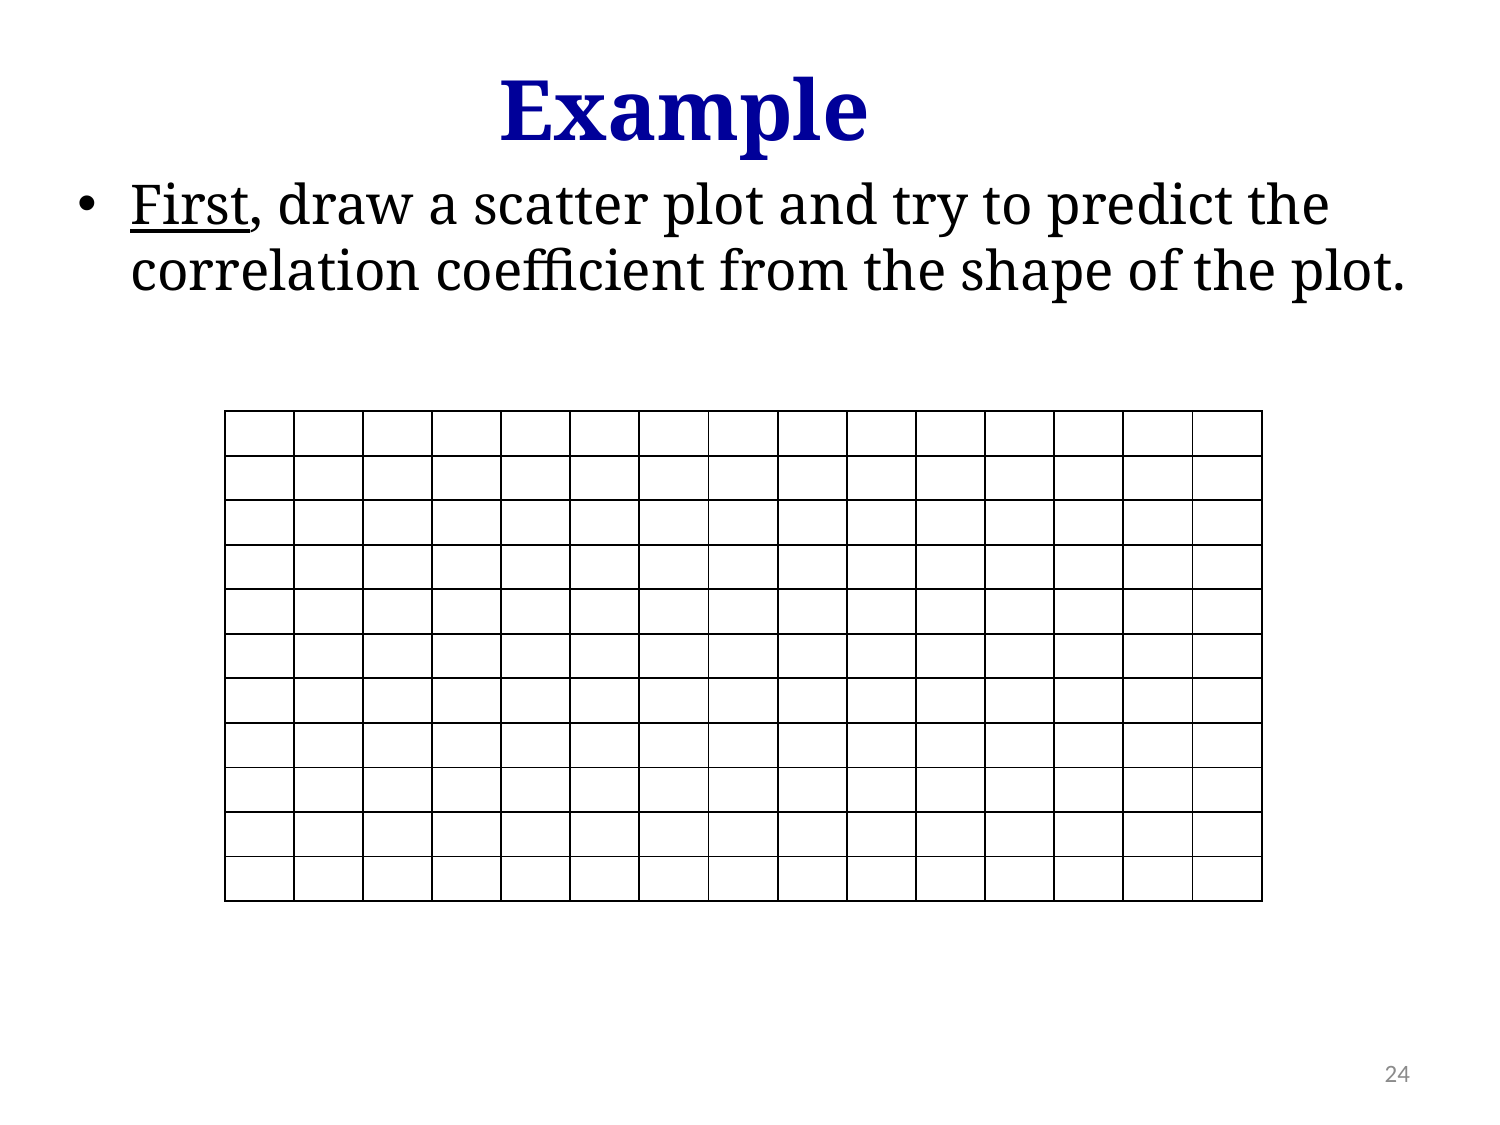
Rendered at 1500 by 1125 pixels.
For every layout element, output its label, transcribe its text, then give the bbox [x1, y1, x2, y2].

table_cell [986, 546, 1053, 588]
table_cell [1124, 590, 1192, 633]
table_cell [986, 501, 1053, 544]
table_cell [640, 768, 708, 811]
table_cell [502, 813, 569, 856]
table_cell [1124, 546, 1192, 588]
table_cell [986, 857, 1053, 900]
table_header [1124, 412, 1192, 455]
table_header [709, 412, 777, 455]
table_cell [226, 813, 293, 856]
table_cell [433, 768, 500, 811]
table_cell [917, 501, 984, 544]
table_cell [226, 724, 293, 767]
table_header [986, 412, 1053, 455]
table_cell [848, 768, 915, 811]
table_cell [709, 857, 777, 900]
table_header [571, 412, 638, 455]
table_cell [640, 457, 708, 499]
table_cell [1055, 679, 1122, 722]
table_cell [295, 679, 362, 722]
table_cell [917, 546, 984, 588]
table_cell [571, 768, 638, 811]
table_cell [433, 857, 500, 900]
table_cell [848, 635, 915, 677]
table_cell [640, 857, 708, 900]
table_cell [226, 857, 293, 900]
table_cell [571, 857, 638, 900]
table_cell [364, 635, 431, 677]
table_cell [640, 679, 708, 722]
table_cell [433, 590, 500, 633]
table_cell [1055, 768, 1122, 811]
table_cell [917, 724, 984, 767]
table_header [433, 412, 500, 455]
table_cell [1055, 857, 1122, 900]
table_cell [433, 813, 500, 856]
table_cell [502, 857, 569, 900]
table_cell [986, 813, 1053, 856]
table_cell [779, 679, 846, 722]
table_cell [986, 724, 1053, 767]
table_cell [1055, 635, 1122, 677]
table_cell [295, 857, 362, 900]
table_cell [226, 590, 293, 633]
table_cell [433, 679, 500, 722]
table_header [1055, 412, 1122, 455]
table_cell [1055, 590, 1122, 633]
table_cell [986, 768, 1053, 811]
table_cell [364, 857, 431, 900]
table_cell [571, 457, 638, 499]
table_cell [709, 724, 777, 767]
table_cell [709, 457, 777, 499]
table_header [502, 412, 569, 455]
table_cell [1193, 857, 1261, 900]
table_cell [1124, 768, 1192, 811]
table_cell [295, 635, 362, 677]
table_cell [364, 724, 431, 767]
table_cell [295, 724, 362, 767]
table_cell [364, 501, 431, 544]
table_cell [502, 768, 569, 811]
table_cell [502, 546, 569, 588]
table_cell [917, 457, 984, 499]
table_cell [1193, 768, 1261, 811]
table_cell [226, 501, 293, 544]
table_cell [709, 590, 777, 633]
table_header [848, 412, 915, 455]
table_cell [1124, 635, 1192, 677]
table_cell [848, 546, 915, 588]
table_cell [779, 457, 846, 499]
table_cell [640, 590, 708, 633]
table_cell [364, 813, 431, 856]
table_cell [1124, 813, 1192, 856]
table_cell [295, 813, 362, 856]
table_cell [1124, 679, 1192, 722]
table_cell [433, 724, 500, 767]
table_cell [502, 590, 569, 633]
table_cell [709, 635, 777, 677]
table_cell [295, 590, 362, 633]
table_cell [1055, 813, 1122, 856]
table_cell [1124, 457, 1192, 499]
table_cell [709, 813, 777, 856]
table_cell [1193, 813, 1261, 856]
table_cell [433, 546, 500, 588]
table_cell [779, 546, 846, 588]
table_cell [1055, 724, 1122, 767]
table_cell [571, 501, 638, 544]
table_cell [226, 457, 293, 499]
table_cell [571, 635, 638, 677]
table_cell [640, 501, 708, 544]
table_cell [295, 768, 362, 811]
table_cell [1193, 501, 1261, 544]
table_cell [848, 679, 915, 722]
table_cell [571, 724, 638, 767]
table_header [226, 412, 293, 455]
table_cell [226, 768, 293, 811]
table_header [295, 412, 362, 455]
table_header [917, 412, 984, 455]
table_cell [779, 590, 846, 633]
table_cell [848, 857, 915, 900]
table_header [1193, 412, 1261, 455]
table_cell [848, 590, 915, 633]
table_cell [502, 501, 569, 544]
table_cell [848, 813, 915, 856]
table_cell [364, 590, 431, 633]
table_cell [1193, 546, 1261, 588]
table_cell [433, 501, 500, 544]
table_cell [917, 813, 984, 856]
table_cell [917, 590, 984, 633]
table_cell [709, 768, 777, 811]
table_cell [1124, 724, 1192, 767]
table_cell [986, 679, 1053, 722]
table_cell [364, 768, 431, 811]
table_cell [571, 590, 638, 633]
table_cell [502, 724, 569, 767]
table_cell [1193, 590, 1261, 633]
table_cell [571, 679, 638, 722]
table_cell [779, 768, 846, 811]
table_cell [226, 635, 293, 677]
table_cell [364, 546, 431, 588]
table_cell [709, 546, 777, 588]
table_cell [986, 457, 1053, 499]
table_cell [1124, 501, 1192, 544]
table_header [364, 412, 431, 455]
table_cell [226, 679, 293, 722]
table_cell [779, 724, 846, 767]
table_cell [640, 635, 708, 677]
table_cell [1193, 679, 1261, 722]
table_header [640, 412, 708, 455]
table_cell [779, 857, 846, 900]
table_cell [779, 501, 846, 544]
table_cell [986, 590, 1053, 633]
table_cell [917, 857, 984, 900]
table_cell [1055, 457, 1122, 499]
table_cell [571, 813, 638, 856]
table_cell [848, 457, 915, 499]
table_header [779, 412, 846, 455]
table_cell [709, 501, 777, 544]
table_cell [779, 635, 846, 677]
table_cell [917, 768, 984, 811]
table_cell [295, 546, 362, 588]
table_cell [502, 635, 569, 677]
table_cell [848, 724, 915, 767]
table_cell [364, 679, 431, 722]
table_cell [1193, 724, 1261, 767]
table_cell [433, 457, 500, 499]
table_cell [571, 546, 638, 588]
table_cell [986, 635, 1053, 677]
slide_number 24 [1074, 1042, 1425, 1103]
list First, draw a scatter plot and try to predict the correlation coefficient from the shape of the plot. [62, 162, 1425, 375]
table_cell [1124, 857, 1192, 900]
table_cell [917, 635, 984, 677]
table_cell [1193, 635, 1261, 677]
table_cell [640, 813, 708, 856]
text_box Example [0, 50, 1372, 165]
table_cell [1055, 546, 1122, 588]
table_cell [502, 457, 569, 499]
table_cell [640, 546, 708, 588]
table_cell [848, 501, 915, 544]
table_cell [917, 679, 984, 722]
table_cell [295, 457, 362, 499]
table_cell [1193, 457, 1261, 499]
table_cell [433, 635, 500, 677]
table_cell [640, 724, 708, 767]
table_cell [709, 679, 777, 722]
table_cell [295, 501, 362, 544]
table_cell [226, 546, 293, 588]
table_cell [364, 457, 431, 499]
table_cell [502, 679, 569, 722]
table_cell [1055, 501, 1122, 544]
table_cell [779, 813, 846, 856]
